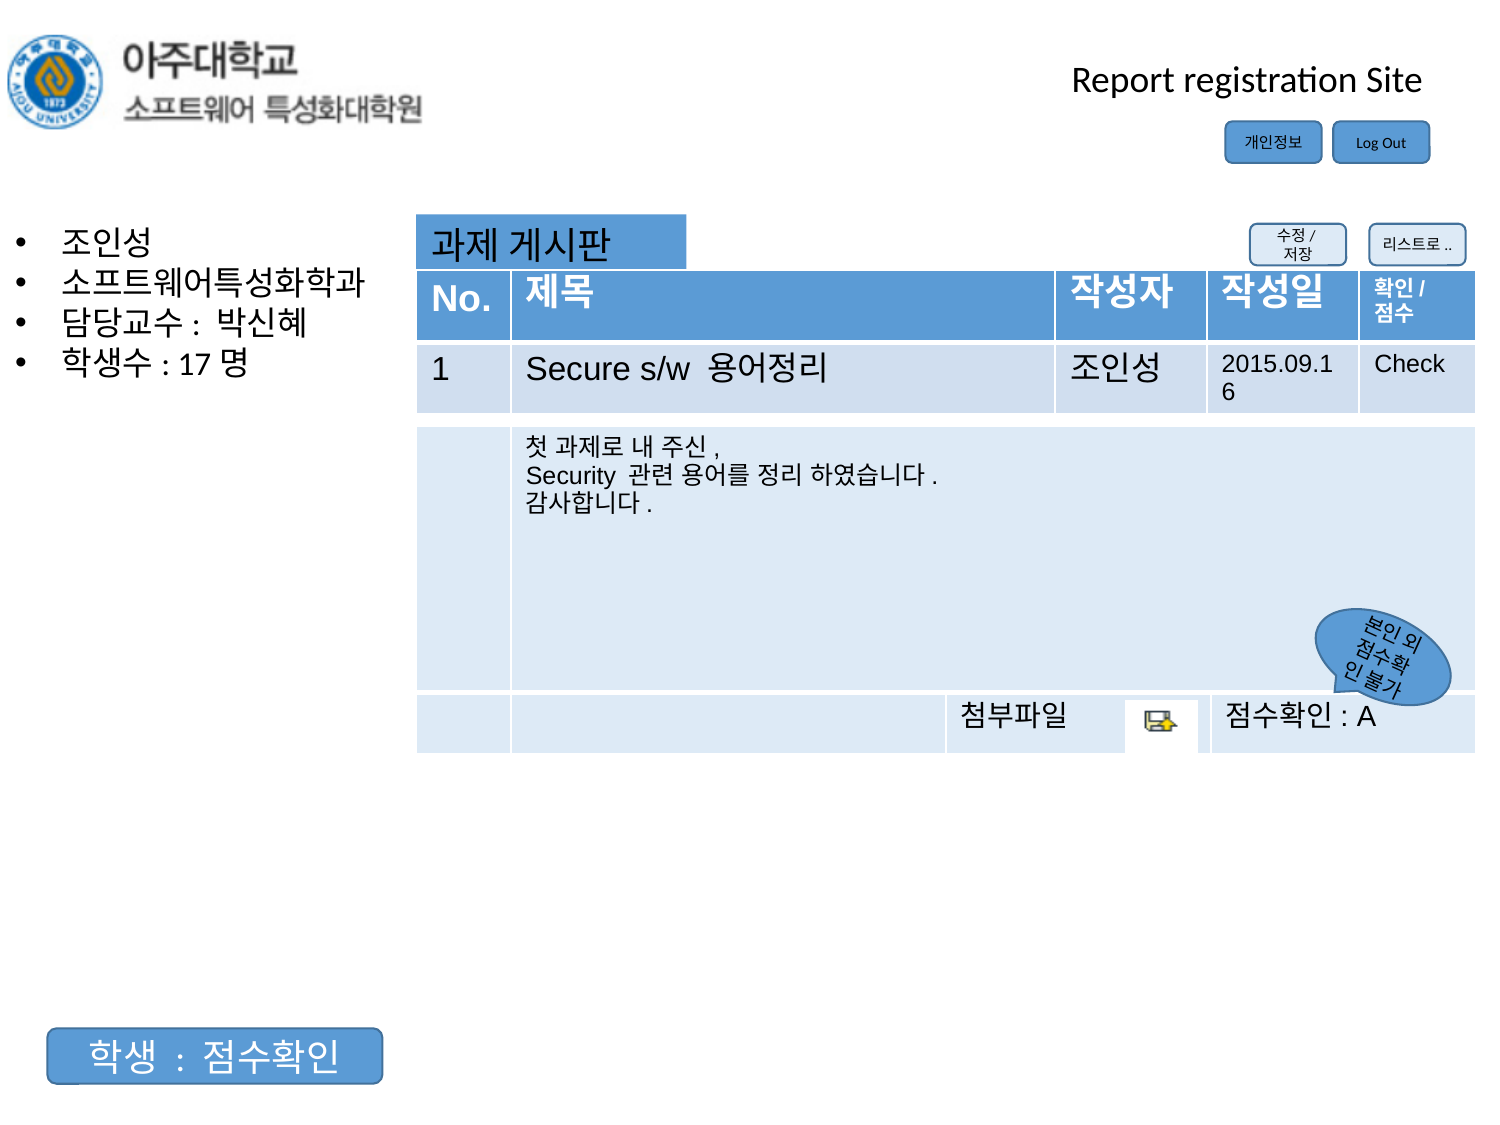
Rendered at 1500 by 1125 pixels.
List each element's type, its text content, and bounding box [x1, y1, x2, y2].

table_cell Secure s/w 용어정리 [512, 345, 1054, 413]
table_cell [512, 695, 945, 753]
table_header 확인/ 점수 [1360, 271, 1475, 340]
picture [0, 6, 463, 150]
text_box 학생 : 점수확인 [47, 1028, 383, 1084]
table_cell 조인성 [1056, 345, 1206, 413]
text_box Report registration Site [1056, 47, 1453, 109]
table_header No. [417, 271, 510, 340]
text_box 리스트로.. [1369, 223, 1466, 266]
text_box Log Out [1333, 121, 1430, 163]
text_box 조인성 소프트웨어특성화학과 담당교수: 박신혜 학생수: 17명 [0, 214, 416, 392]
table_cell 점수확인: A [1212, 695, 1475, 753]
table_cell 2015.09.16 [1208, 345, 1358, 413]
table_header 제목 [512, 271, 1054, 340]
table_cell 1 [417, 345, 510, 413]
table_header [417, 427, 510, 690]
table_header 첫 과제로 내 주신, Security 관련 용어를 정리 하였습니다. 감사합니다. [512, 427, 1475, 690]
text_box 본인 외 점수확인 불가 [1315, 609, 1451, 706]
text_box 개인정보 [1225, 121, 1322, 163]
table_cell Check [1360, 345, 1475, 413]
table_header 작성자 [1056, 271, 1206, 340]
table_cell 첨부파일 [947, 695, 1210, 753]
picture [1125, 700, 1198, 754]
text_box 수정/저장 [1249, 223, 1347, 266]
table_header 작성일 [1208, 271, 1358, 340]
table_cell [417, 695, 510, 753]
text_box 과제 게시판 [416, 214, 687, 269]
